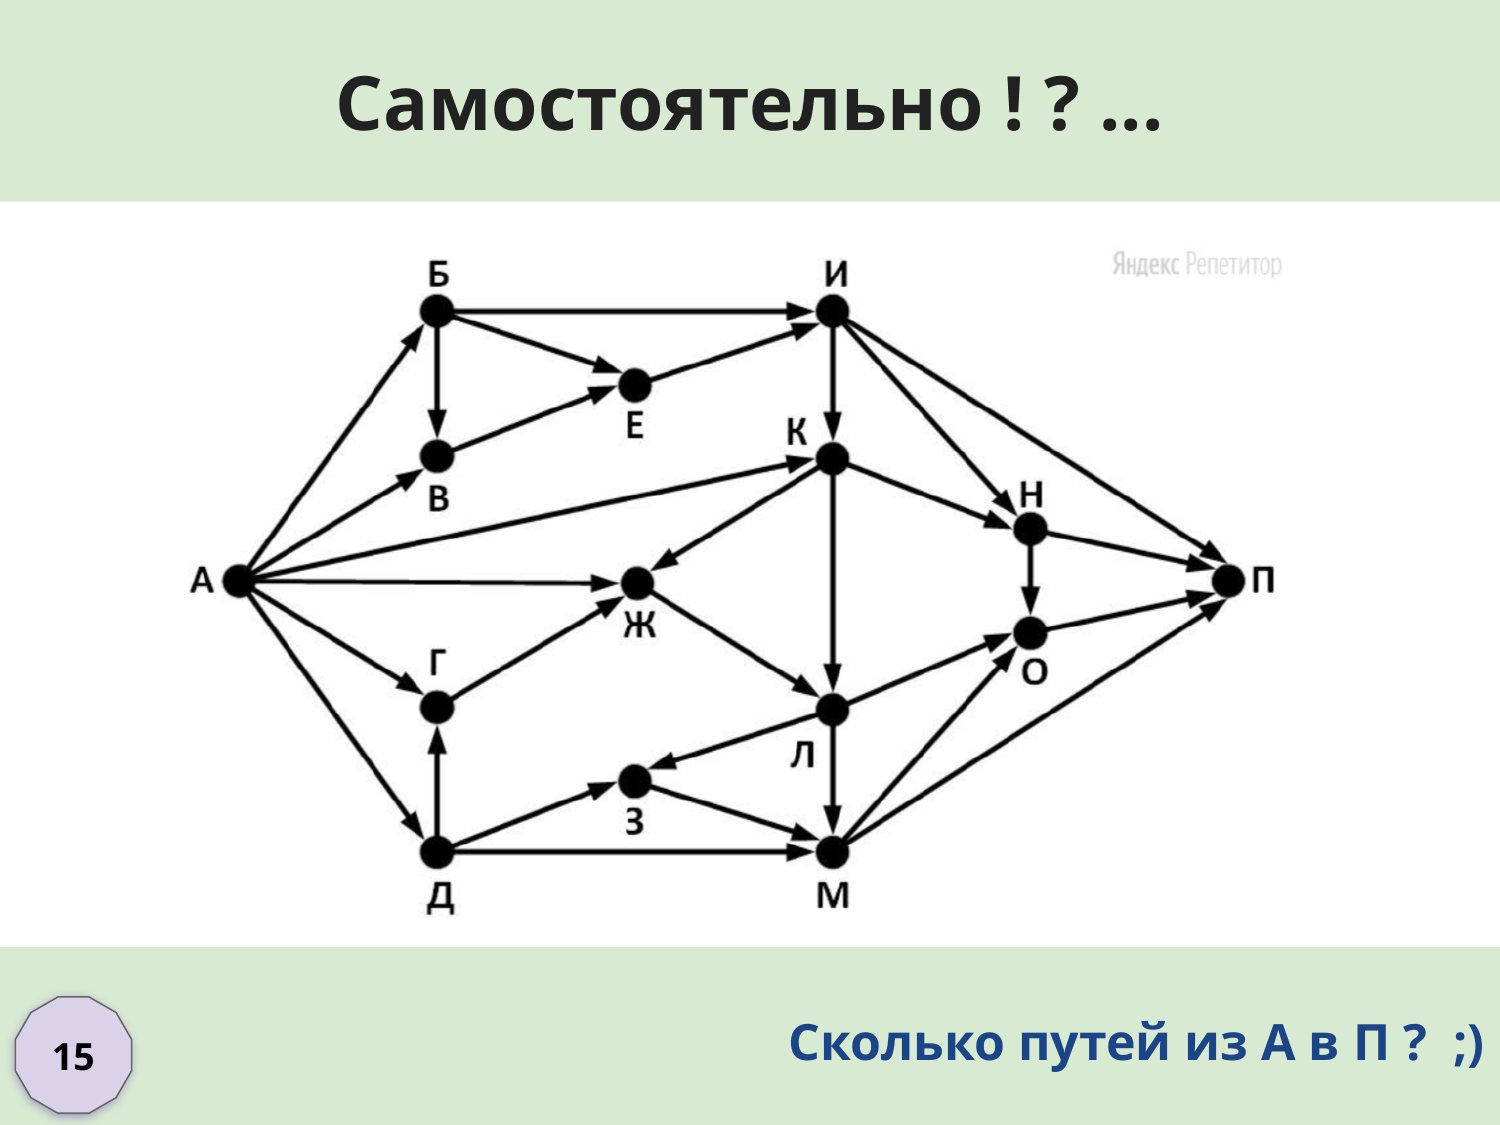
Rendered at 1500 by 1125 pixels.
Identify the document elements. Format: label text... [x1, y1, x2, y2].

picture [162, 232, 1305, 932]
text_box 15 [15, 996, 132, 1114]
text_box Сколько путей из A в П ? ;) [0, 947, 1500, 1125]
title Самостоятельно ! ? ... [0, 0, 1500, 202]
